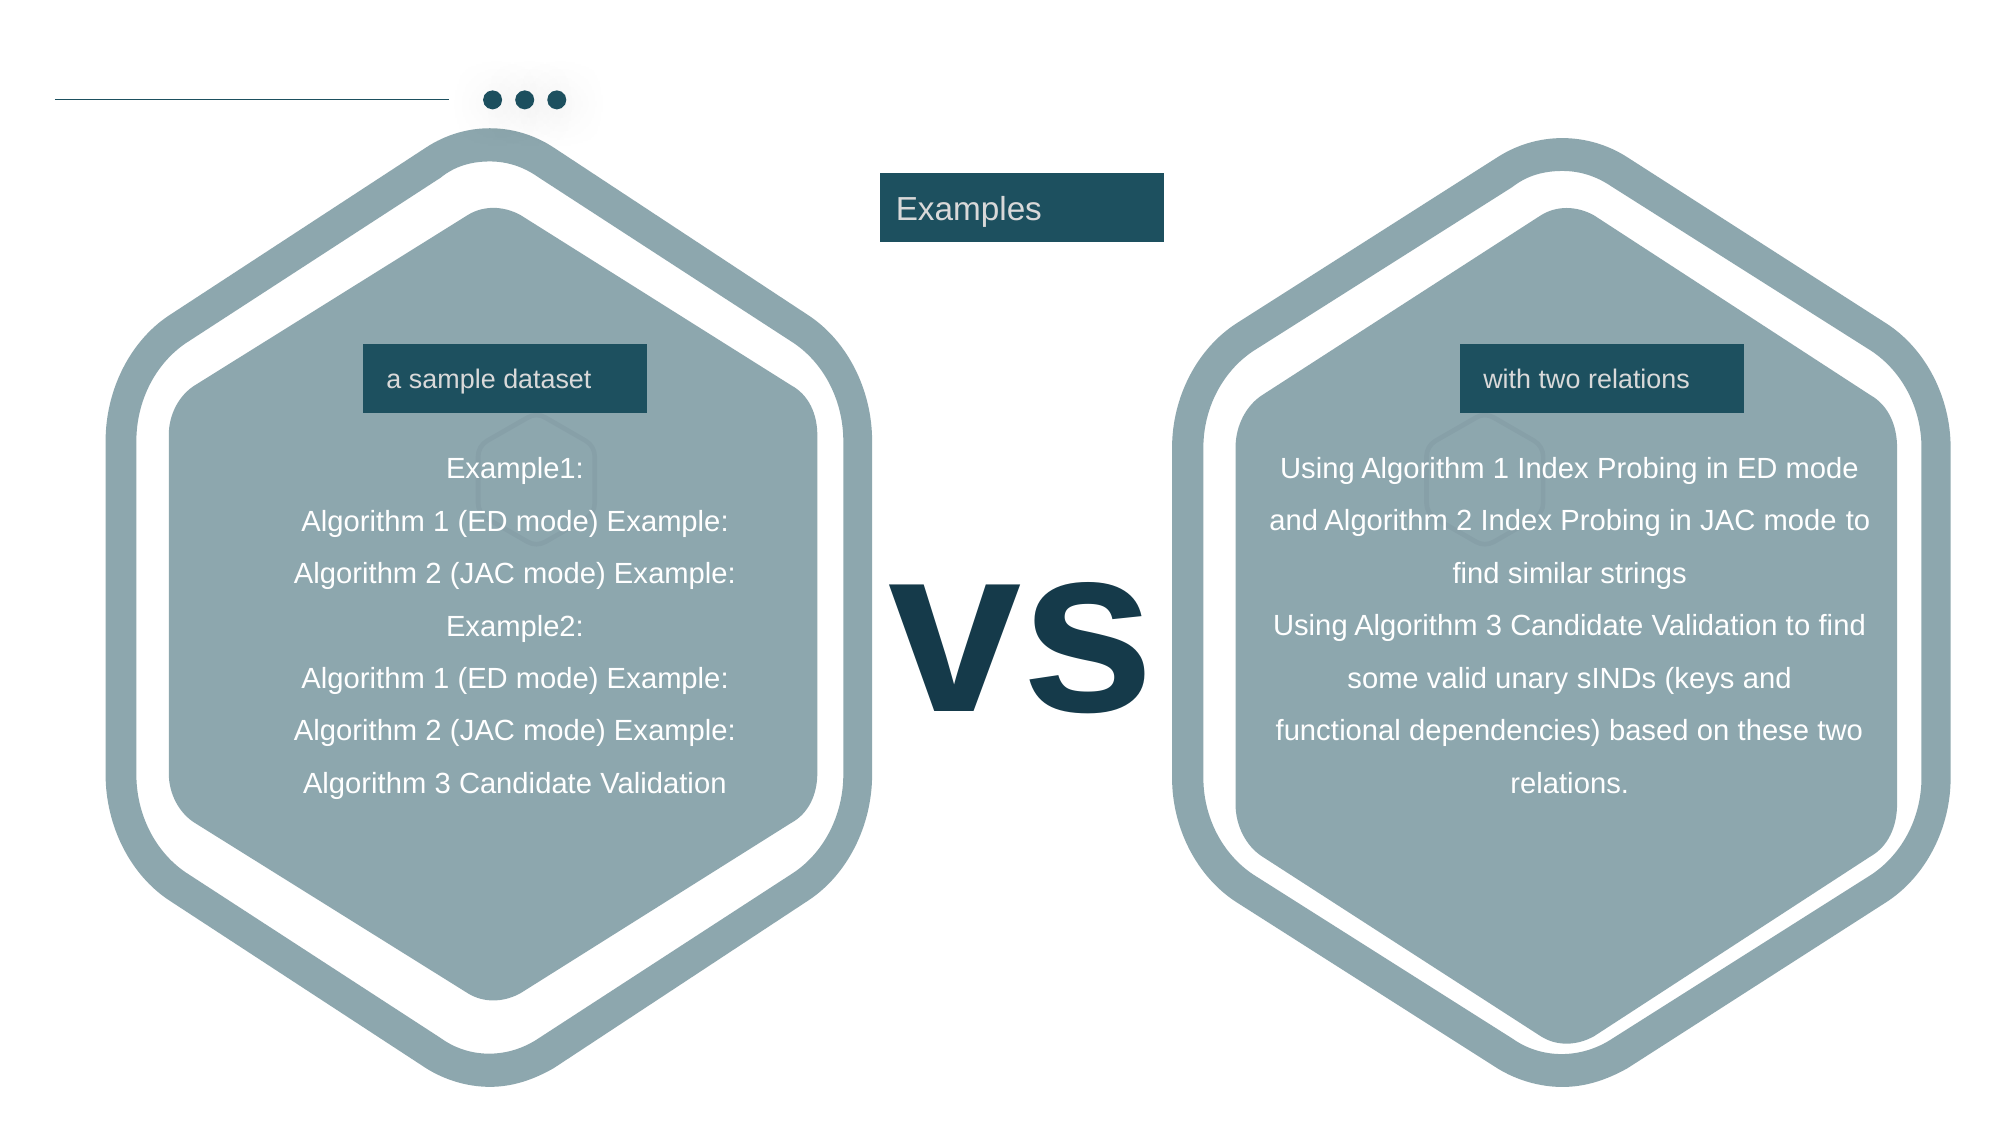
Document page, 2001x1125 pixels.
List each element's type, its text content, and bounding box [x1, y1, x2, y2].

text_box vs [873, 464, 1171, 768]
text_box [383, 942, 604, 1002]
text_box with two relations [1460, 344, 1744, 412]
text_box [54, 91, 566, 109]
text_box a sample dataset [363, 344, 647, 412]
text_box [104, 127, 874, 1088]
text_box Examples [880, 173, 1164, 242]
text_box [1234, 206, 1899, 1045]
text_box [1171, 137, 1952, 1089]
text_box Example1: Algorithm 1 (ED mode) Example: Algorithm 2 (JAC mode) Example: Example2: Algorithm 1 (ED mode) Example: Algorithm 2 (JAC mode) Example: Algorithm 3 Candidate Validation [268, 424, 762, 942]
text_box Using Algorithm 1 Index Probing in ED mode and Algorithm 2 Index Probing in JAC mode to find similar strings Using Algorithm 3 Candidate Validation to find some valid unary sINDs (keys and functional dependencies) based on these two relations. [1252, 424, 1887, 807]
text_box [167, 206, 819, 870]
